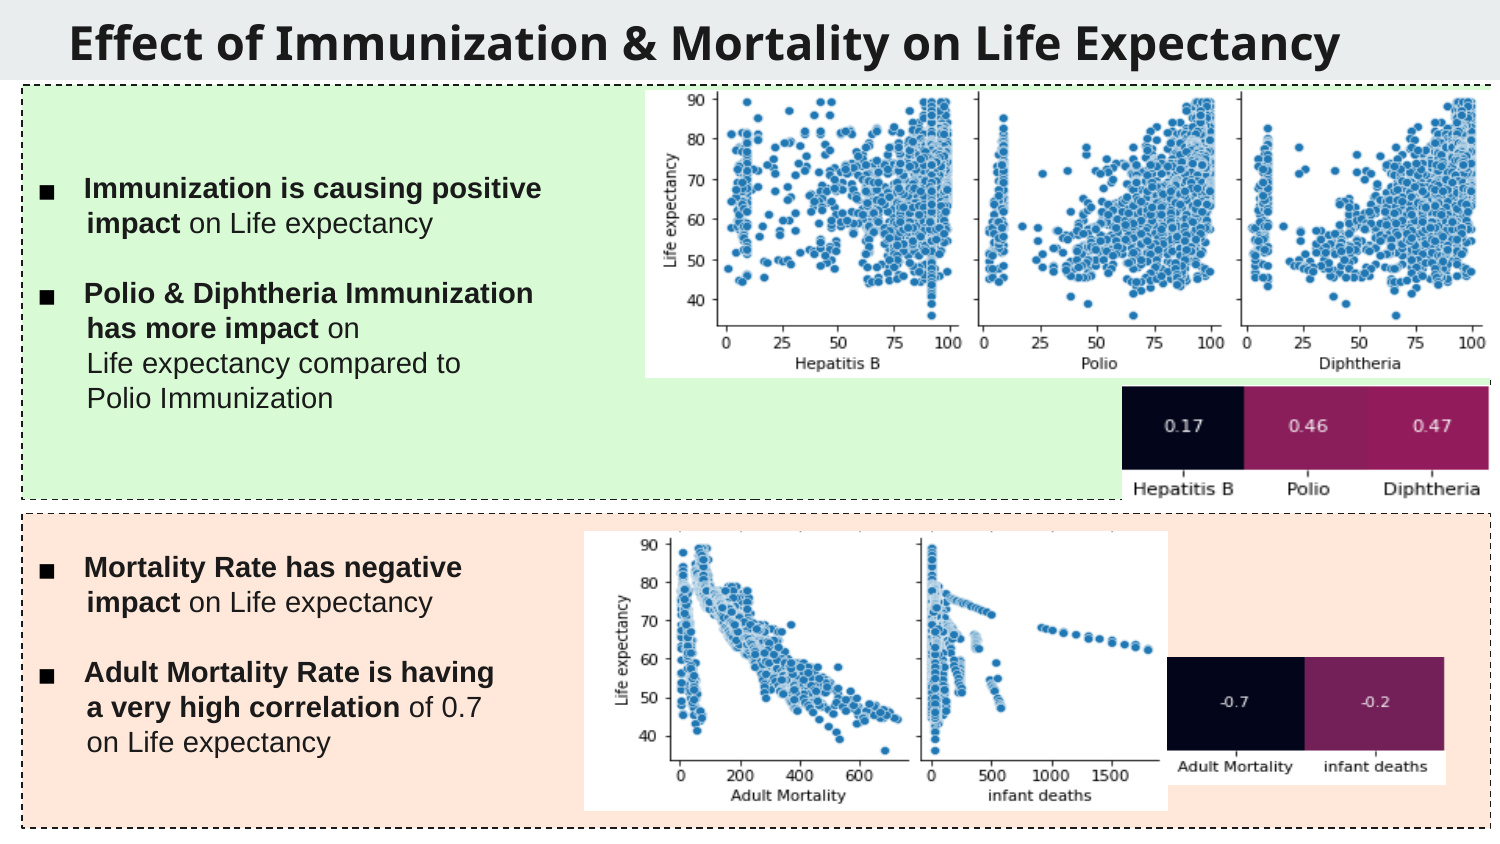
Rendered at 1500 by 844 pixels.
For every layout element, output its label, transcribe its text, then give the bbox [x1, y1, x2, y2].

text_box Immunization is causing positive impact on Life expectancy Polio & Diphtheria Immunization has more impact on Life expectancy compared to Polio Immunization [22, 84, 1491, 500]
text_box Mortality Rate has negative impact on Life expectancy Adult Mortality Rate is having a very high correlation of 0.7 on Life expectancy [22, 513, 1491, 829]
picture [644, 90, 1491, 378]
picture [584, 531, 1446, 811]
picture [1121, 385, 1491, 500]
title Effect of Immunization & Mortality on Life Expectancy [53, 0, 1390, 84]
